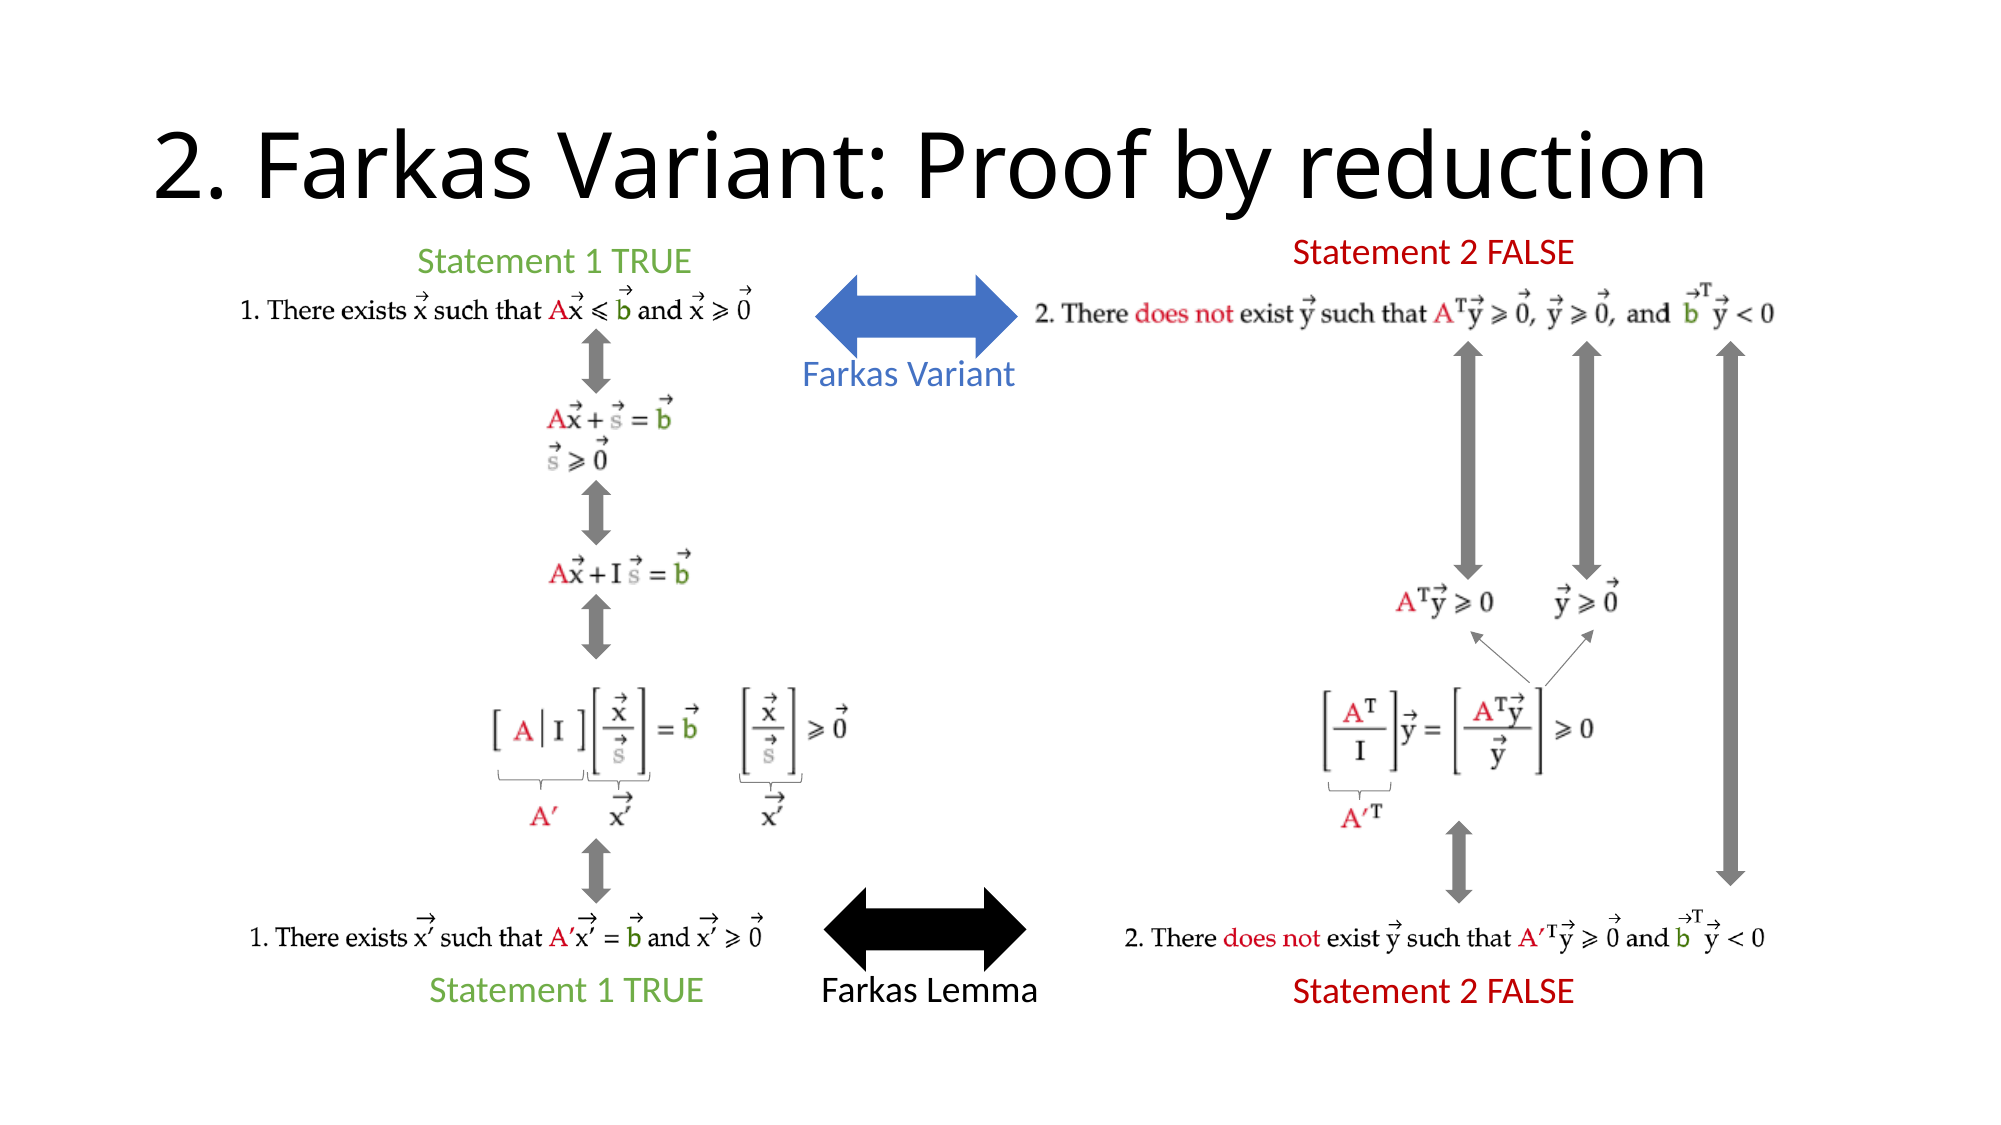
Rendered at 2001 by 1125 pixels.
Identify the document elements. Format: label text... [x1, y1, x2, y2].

picture [482, 675, 705, 839]
text_box Statement 2 FALSE [1277, 958, 1610, 1019]
text_box [581, 596, 612, 660]
title 2. Farkas Variant: Proof by reduction [137, 59, 1863, 278]
text_box [823, 887, 1027, 957]
text_box Statement 2 FALSE [1277, 219, 1610, 270]
text_box Farkas Lemma [801, 957, 1060, 1018]
picture [1027, 270, 1782, 334]
text_box [1571, 341, 1602, 567]
text_box [581, 482, 612, 539]
picture [1333, 791, 1392, 839]
text_box [581, 331, 612, 384]
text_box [1470, 631, 1530, 683]
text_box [1545, 629, 1594, 686]
picture [541, 538, 697, 596]
picture [1117, 896, 1772, 958]
text_box [1328, 787, 1392, 792]
picture [232, 274, 758, 331]
picture [731, 675, 854, 838]
text_box Statement 1 TRUE [402, 228, 732, 274]
picture [1547, 567, 1625, 624]
text_box [1445, 820, 1473, 896]
text_box Statement 1 TRUE [414, 958, 744, 1018]
picture [539, 384, 679, 482]
picture [1312, 675, 1600, 787]
picture [242, 902, 768, 958]
text_box [814, 274, 1018, 341]
picture [522, 791, 565, 838]
text_box [1453, 341, 1484, 573]
picture [1388, 573, 1500, 624]
text_box [581, 838, 612, 902]
text_box Farkas Variant [780, 341, 1038, 402]
text_box [1715, 341, 1746, 887]
